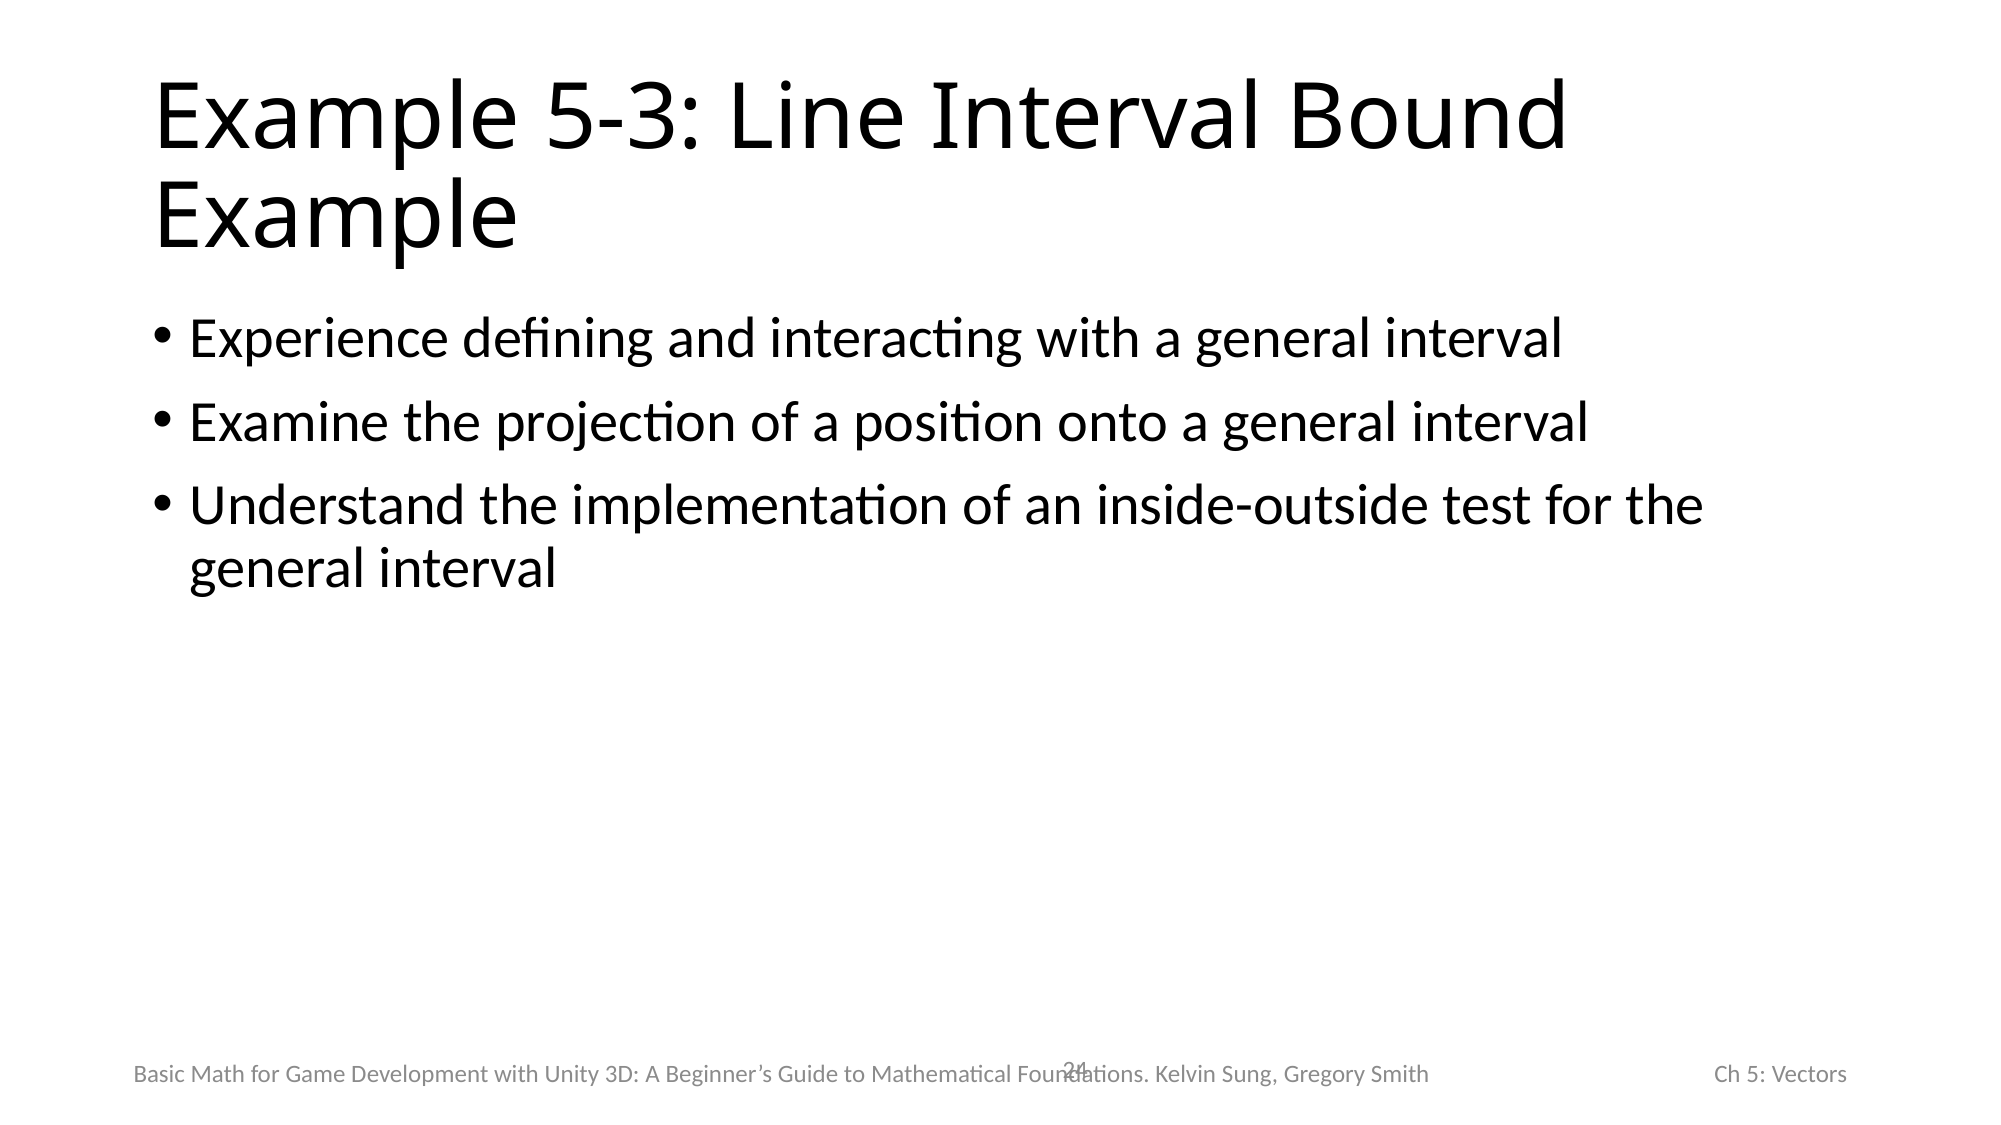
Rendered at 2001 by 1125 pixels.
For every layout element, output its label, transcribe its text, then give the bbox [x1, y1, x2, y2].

title Example 5-3: Line Interval Bound Example [137, 59, 1863, 278]
list Experience defining and interacting with a general interval Examine the projection of a position onto a general interval Understand the implementation of an inside-outside test for the general interval [137, 299, 1863, 1014]
